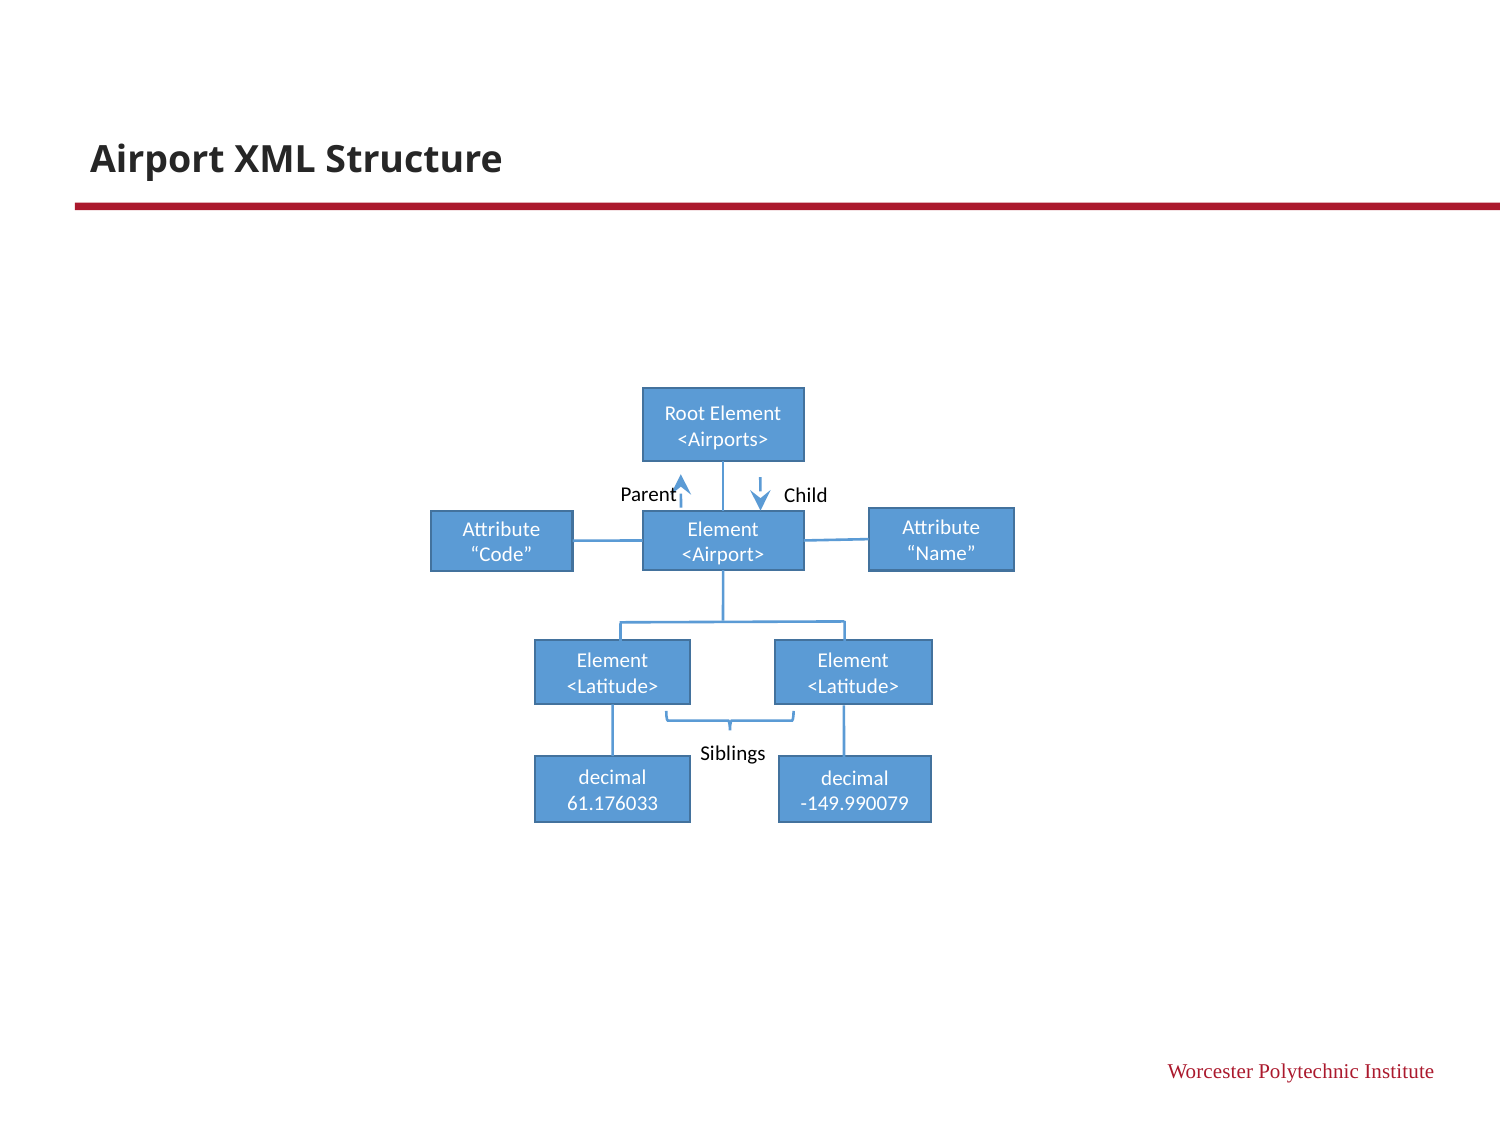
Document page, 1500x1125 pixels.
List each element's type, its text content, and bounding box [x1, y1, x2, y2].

text_box Element <Latitude> [774, 639, 932, 704]
text_box Parent [682, 473, 693, 514]
title Airport XML Structure [75, 56, 1425, 188]
text_box Element <Latitude> [535, 639, 690, 705]
text_box Root Element <Airports> [642, 388, 804, 462]
text_box Attribute “Name” [868, 507, 1015, 571]
text_box Siblings [685, 732, 781, 773]
text_box Child [769, 473, 843, 514]
text_box Element <Airport> [642, 510, 804, 571]
text_box decimal 61.176033 [535, 756, 691, 822]
text_box decimal -149.990079 [778, 756, 932, 823]
text_box Parent [605, 473, 679, 514]
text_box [802, 538, 870, 542]
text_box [618, 620, 846, 624]
text_box Attribute “Code” [430, 510, 573, 571]
text_box [666, 710, 794, 731]
